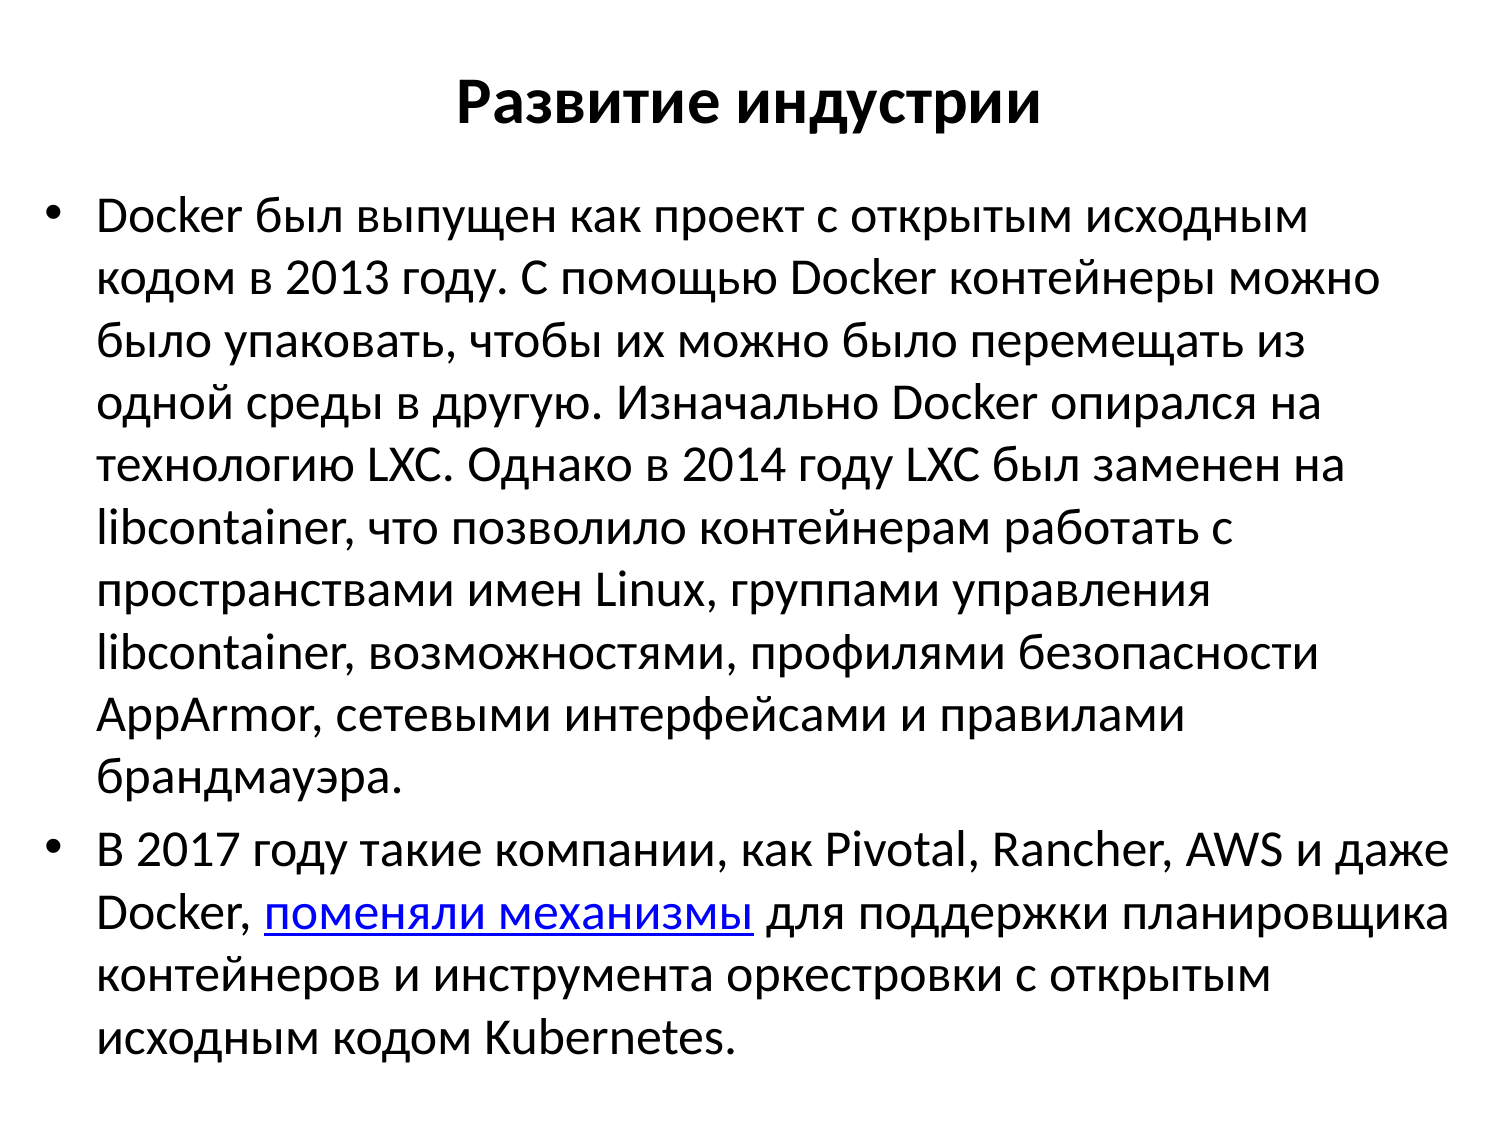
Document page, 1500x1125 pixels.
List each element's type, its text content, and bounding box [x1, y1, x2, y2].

title Развитие индустрии [75, 45, 1425, 149]
list Docker был выпущен как проект с открытым исходным кодом в 2013 году. С помощью Docker контейнеры можно было упаковать, чтобы их можно было перемещать из одной среды в другую. Изначально Docker опирался на технологию LXC. Однако в 2014 году LXC был заменен на libcontainer, что позволило контейнерам работать с пространствами имен Linux, группами управления libcontainer, возможностями, профилями безопасности AppArmor, сетевыми интерфейсами и правилами брандмауэра. В 2017 году такие компании, как Pivotal, Rancher, AWS и даже Docker, поменяли механизмы для поддержки планировщика контейнеров и инструмента оркестровки с открытым исходным кодом Kubernetes. [29, 172, 1471, 1083]
